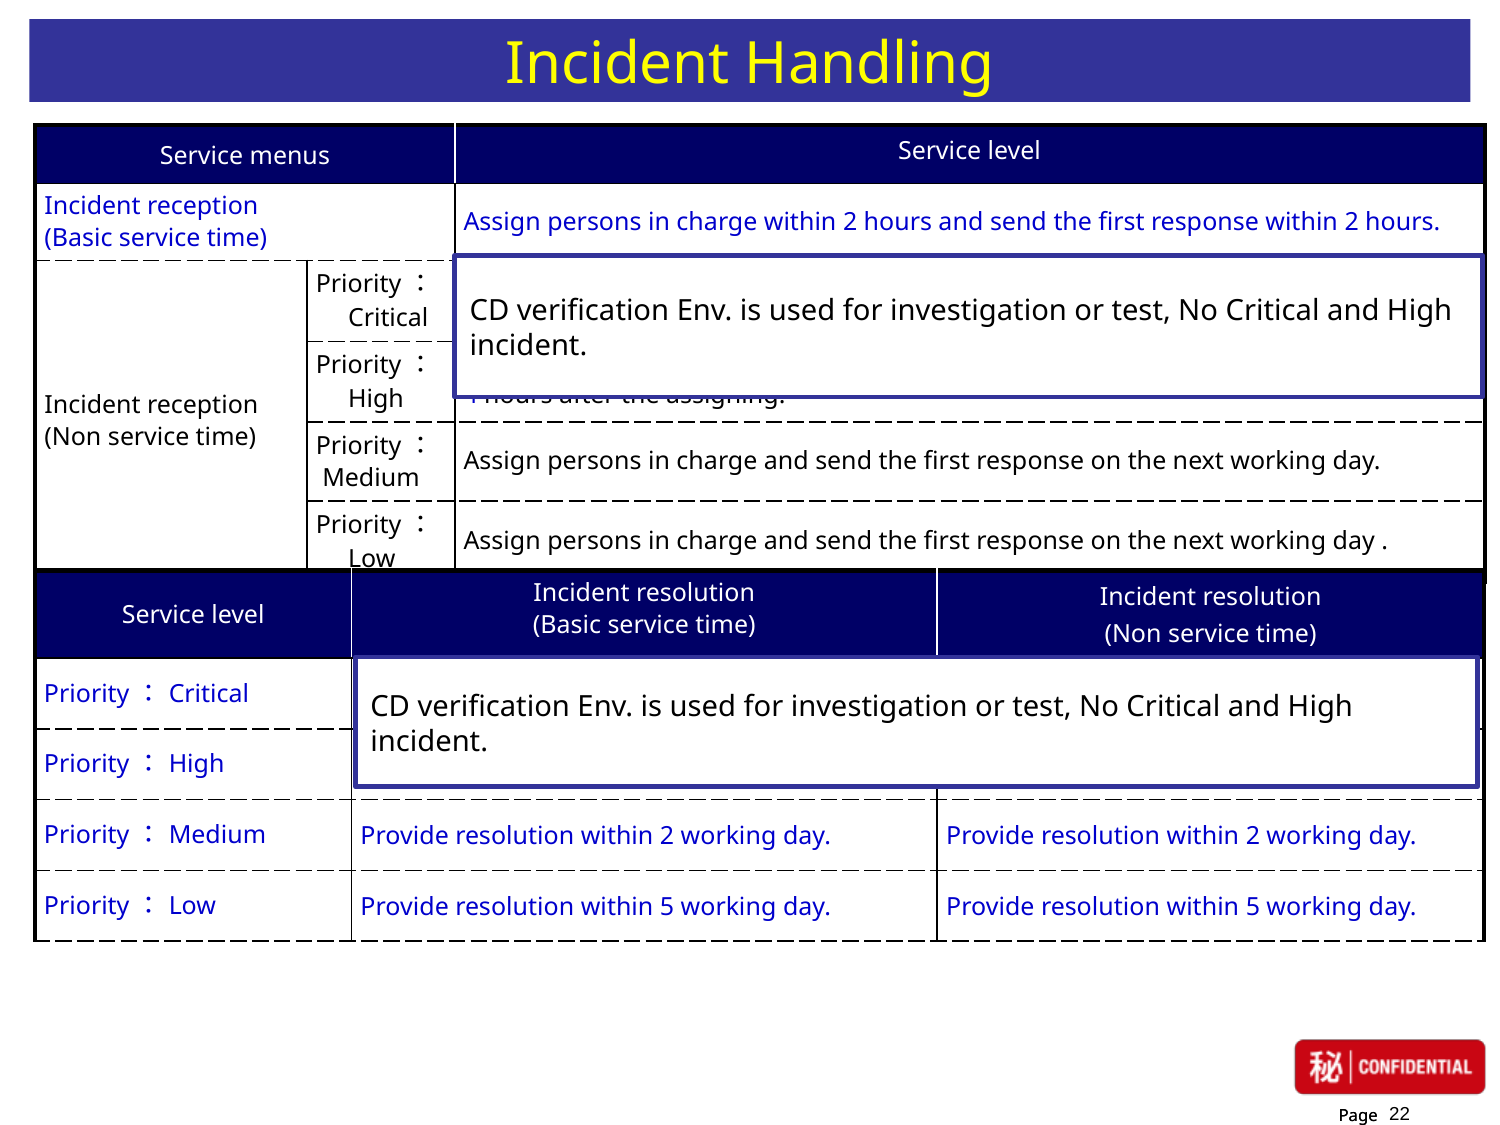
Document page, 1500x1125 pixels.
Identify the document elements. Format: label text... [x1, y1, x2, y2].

table_cell Provide resolution within 2 working day. [352, 800, 936, 870]
picture [1281, 1035, 1500, 1100]
table_header Service level [37, 573, 351, 657]
table_cell Priority： Medium [308, 422, 454, 501]
text_box CD verification Env. is used for investigation or test, No Critical and High incident. [454, 255, 1483, 397]
table_cell Priority： Low [308, 501, 454, 568]
table_cell Provide resolution within 6 hour. [352, 730, 936, 800]
table_cell Provide resolution within 5 working day. [938, 870, 1482, 941]
table_cell Provide resolution within 2 working day. [938, 800, 1482, 870]
table_cell Assign persons in charge on the next working day and send the first response within 4 hours after the assigning. [456, 397, 1483, 422]
table_cell Priority：High [37, 729, 351, 800]
table_cell Incident reception (Non service time) [37, 261, 306, 568]
table_cell Assign persons in charge and send the first response on the next working day . [456, 501, 1483, 568]
table_header Service menus [37, 127, 454, 183]
table_cell Priority：Medium [37, 800, 351, 870]
table_header Service level [456, 127, 1483, 183]
table_cell Priority：Low [37, 870, 351, 941]
table_cell Assign persons in charge within 2 hours and send the first response within 2 hours. [456, 184, 1483, 255]
table_header Incident resolution (Non service time) [938, 573, 1482, 657]
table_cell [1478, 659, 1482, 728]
table_cell Priority：Critical [37, 659, 351, 729]
table_header Incident resolution (Basic service time) [352, 573, 936, 657]
title Incident Handling [29, 18, 1471, 103]
table_cell Provide resolution within 5 working day. [352, 870, 936, 941]
text_box CD verification Env. is used for investigation or test, No Critical and High incident. [355, 656, 1478, 787]
table_cell Incident reception (Basic service time) [37, 184, 454, 261]
table_cell Provide resolution within 10 hour. [938, 730, 1482, 800]
table_cell Priority： Critical [308, 261, 454, 341]
table_cell Assign persons in charge and send the first response on the next working day. [456, 422, 1483, 501]
table_cell Priority： High [308, 341, 454, 422]
